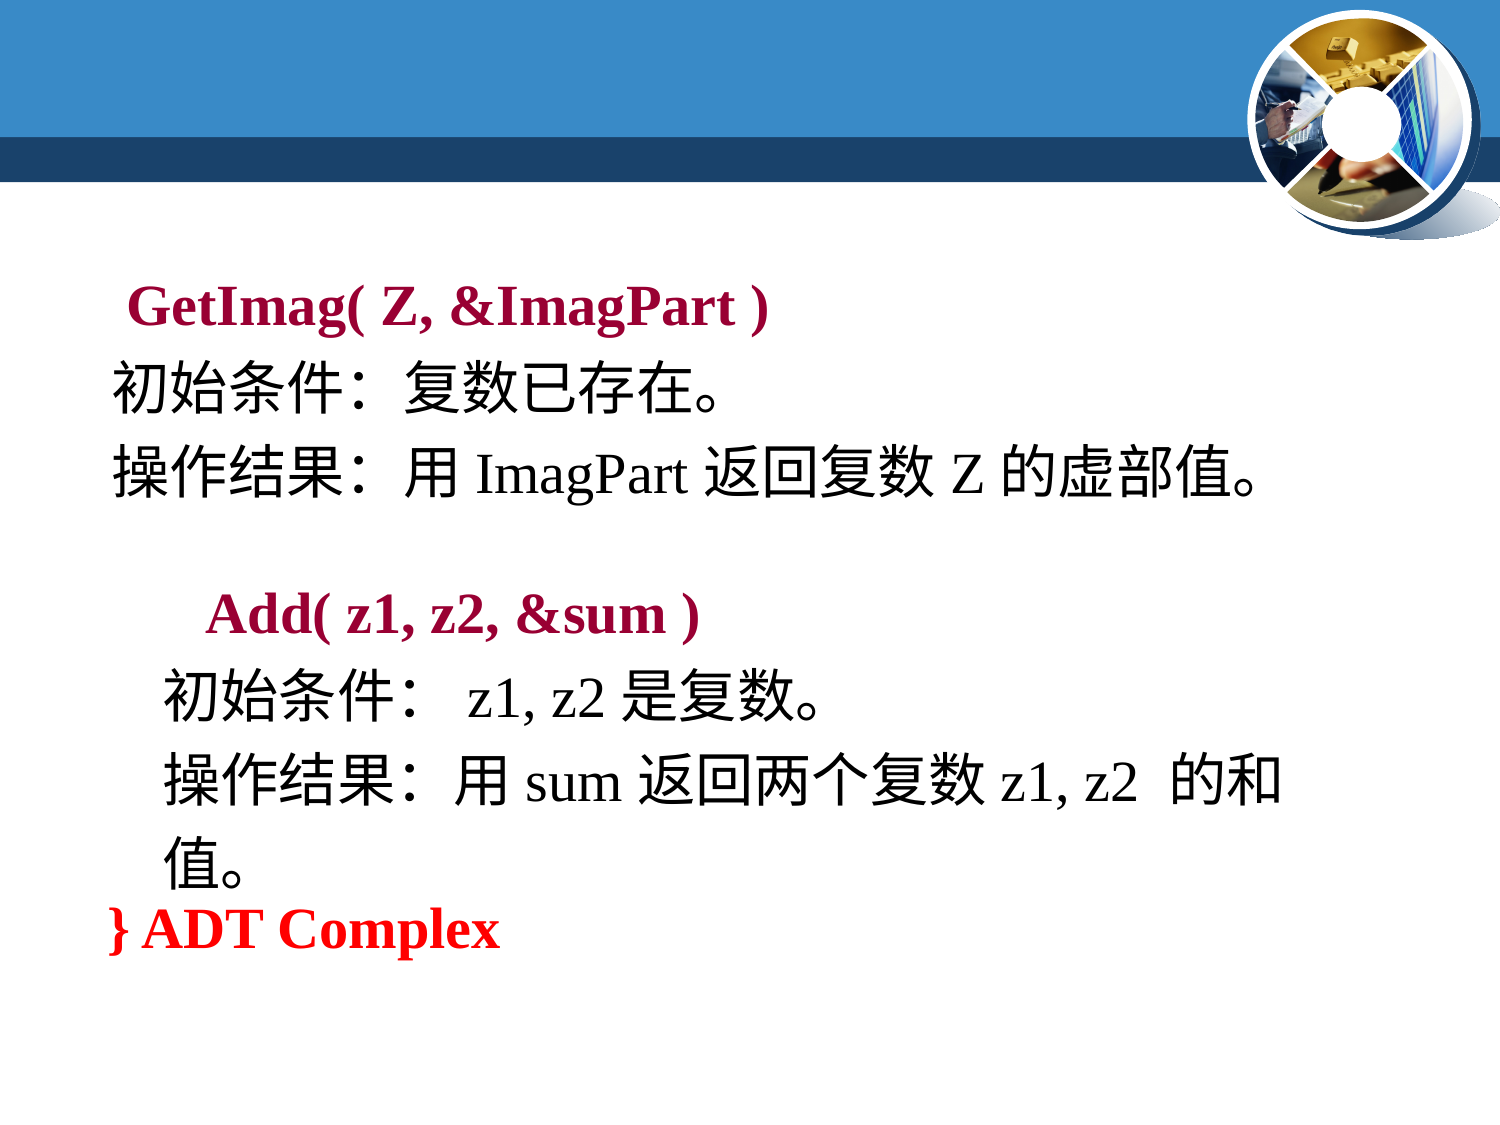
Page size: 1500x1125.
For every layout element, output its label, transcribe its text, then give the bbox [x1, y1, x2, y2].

picture [1289, 18, 1428, 94]
picture [1386, 48, 1464, 191]
text_box Add( z1, z2, &sum ) 初始条件：z1, z2是复数。 操作结果：用sum返回两个复数z1, z2 的和值。 [147, 553, 1388, 905]
picture [1287, 149, 1430, 222]
text_box } ADT Complex [92, 882, 517, 968]
picture [1255, 50, 1333, 188]
text_box GetImag( Z, &ImagPart ) 初始条件：复数已存在。 操作结果：用ImagPart返回复数Z的虚部值。 [97, 245, 1306, 513]
